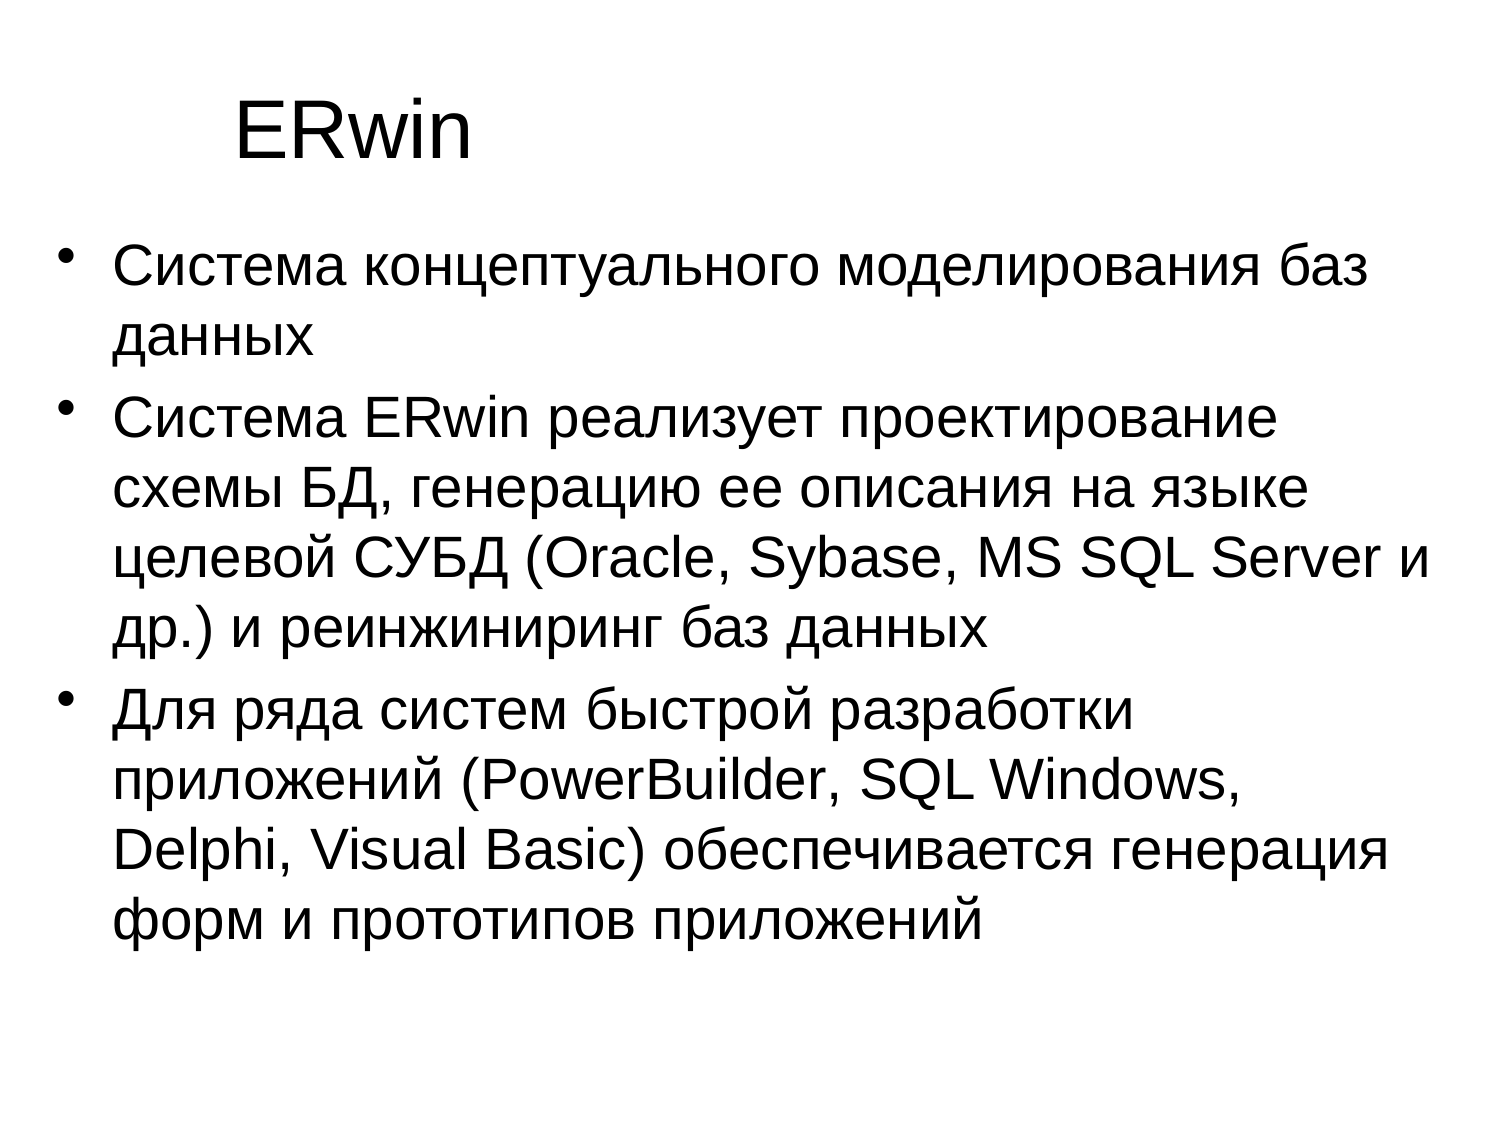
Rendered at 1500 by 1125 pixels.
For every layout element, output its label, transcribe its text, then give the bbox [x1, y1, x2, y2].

title ERwin [218, 66, 1447, 185]
list Система концептуального моделирования баз данных Система ERwin реализует проектирование схемы БД, генерацию ее описания на языке целевой СУБД (Oracle, Sybase, MS SQL Server и др.) и реинжиниринг баз данных Для ряда систем быстрой разработки приложений (PowerBuilder, SQL Windows, Delphi, Visual Basic) обеспечивается генерация форм и прототипов приложений [41, 220, 1447, 1059]
